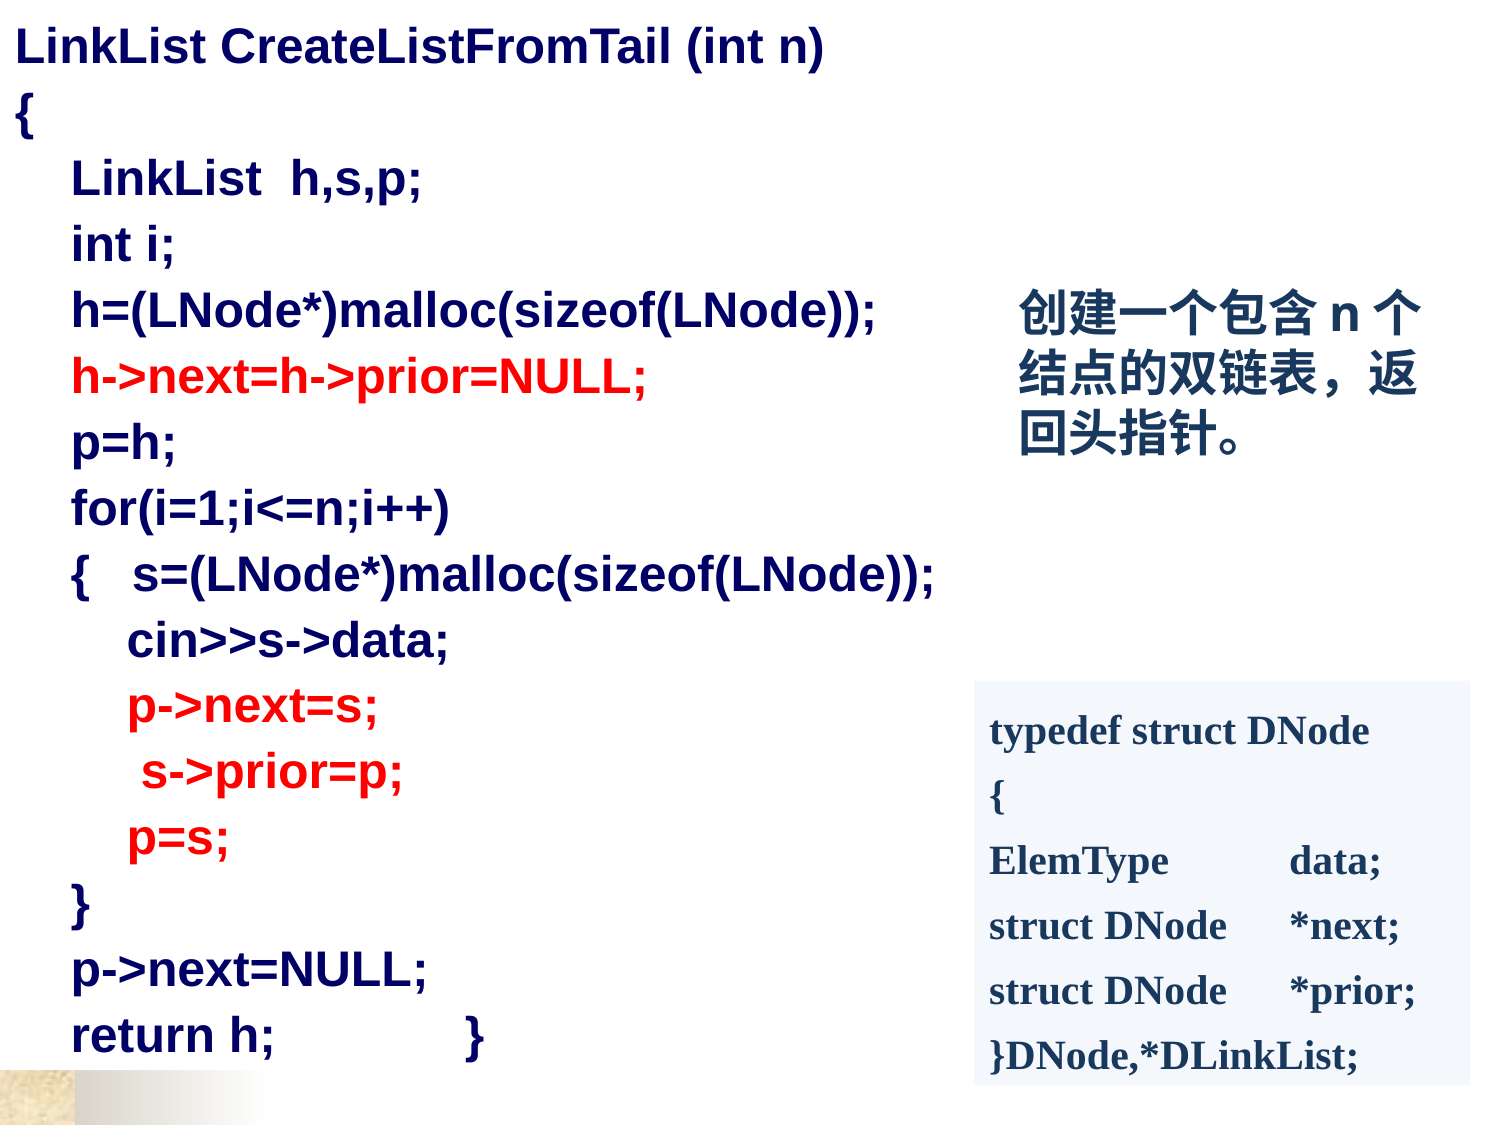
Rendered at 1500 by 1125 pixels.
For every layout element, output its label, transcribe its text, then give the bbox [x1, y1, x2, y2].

text_box LinkList CreateListFromTail (int n) { LinkList h,s,p; int i; h=(LNode*)malloc(sizeof(LNode)); h->next=h->prior=NULL; p=h; for(i=1;i<=n;i++) { s=(LNode*)malloc(sizeof(LNode)); cin>>s->data; p->next=s; s->prior=p; p=s; } p->next=NULL; return h; } [0, 0, 1500, 1071]
text_box 创建一个包含n个结点的双链表，返回头指针。 [1003, 274, 1441, 469]
text_box typedef struct DNode { ElemType data; struct DNode *next; struct DNode *prior; }DNode,*DLinkList; [974, 680, 1471, 1086]
picture [0, 1071, 75, 1125]
